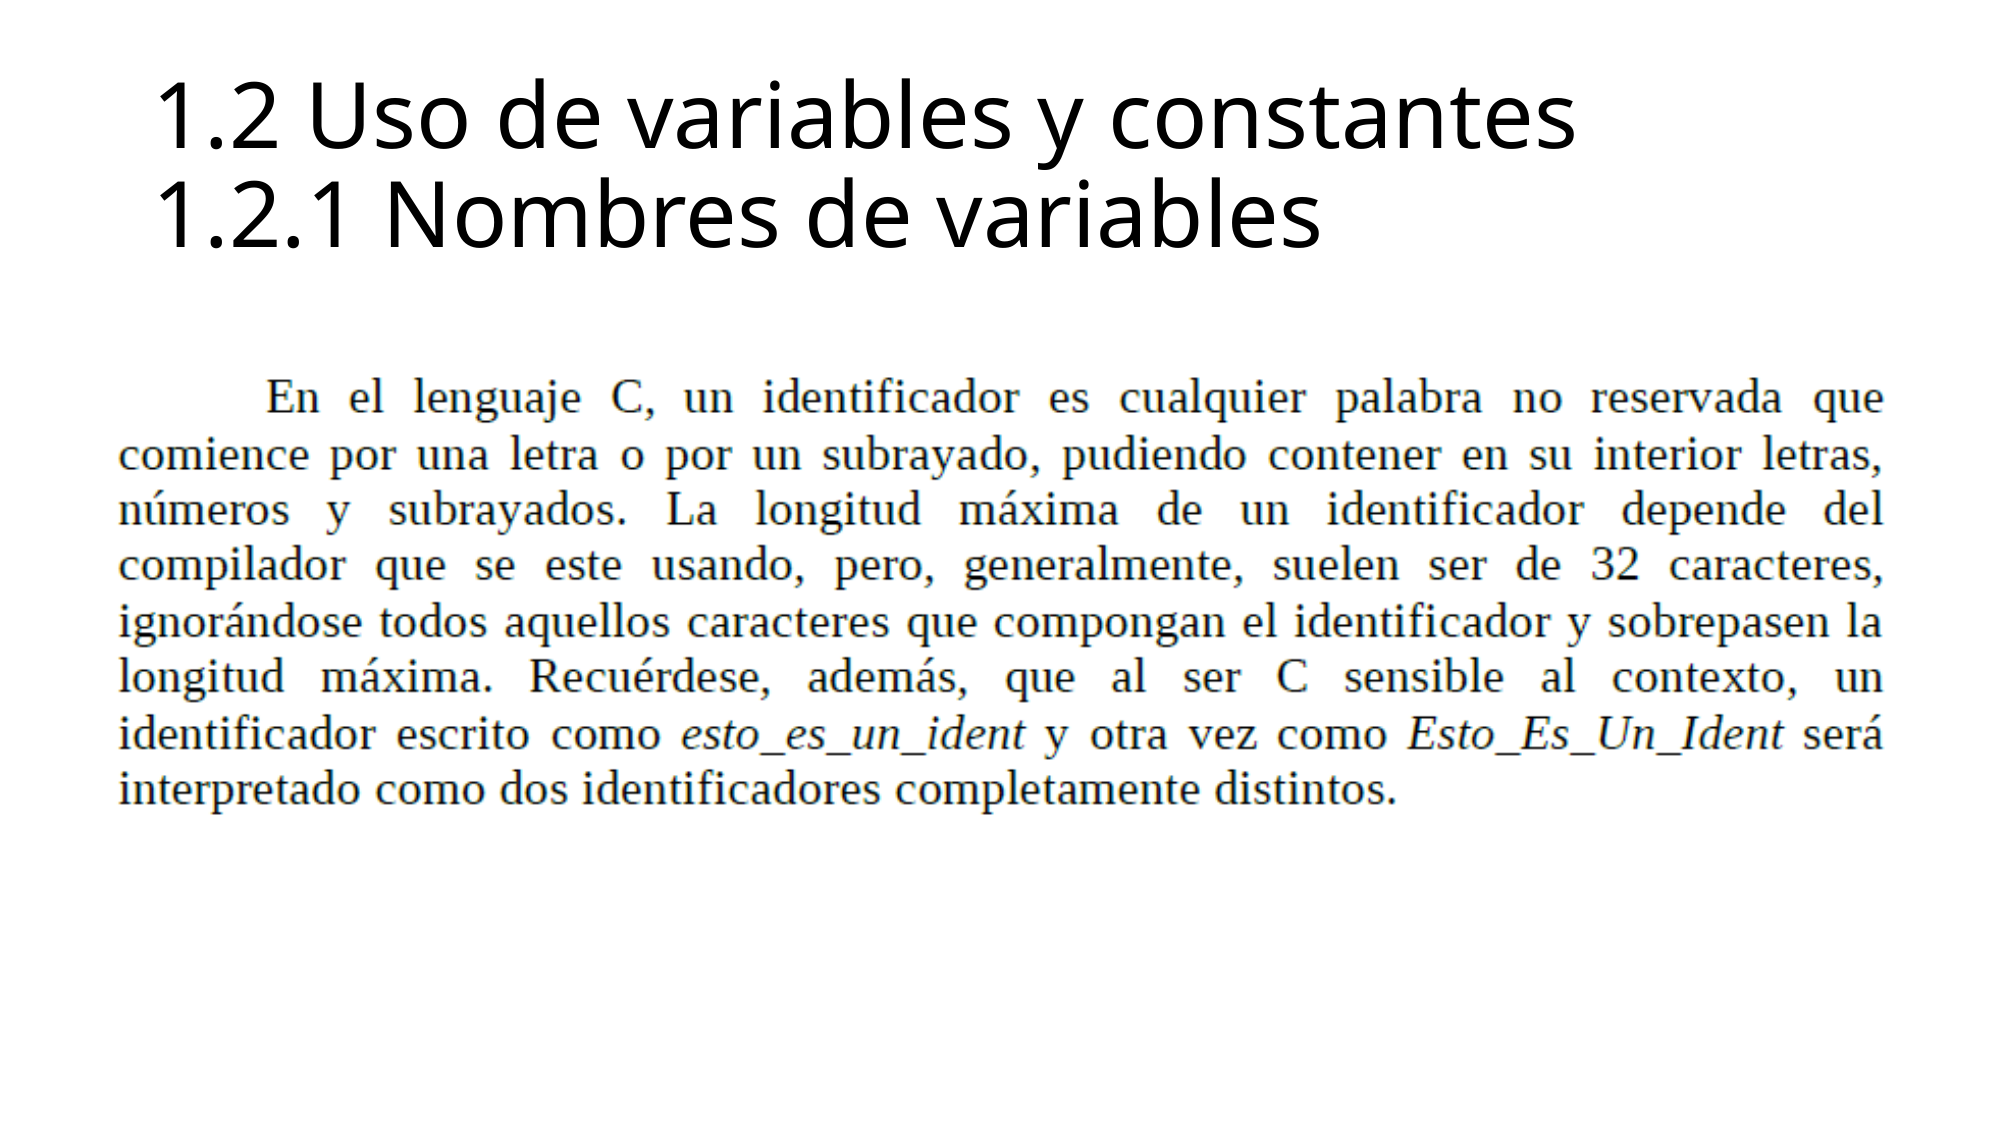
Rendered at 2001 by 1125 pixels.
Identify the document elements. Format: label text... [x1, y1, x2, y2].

title 1.2 Uso de variables y constantes 1.2.1 Nombres de variables [137, 59, 1863, 278]
picture [101, 366, 1899, 825]
